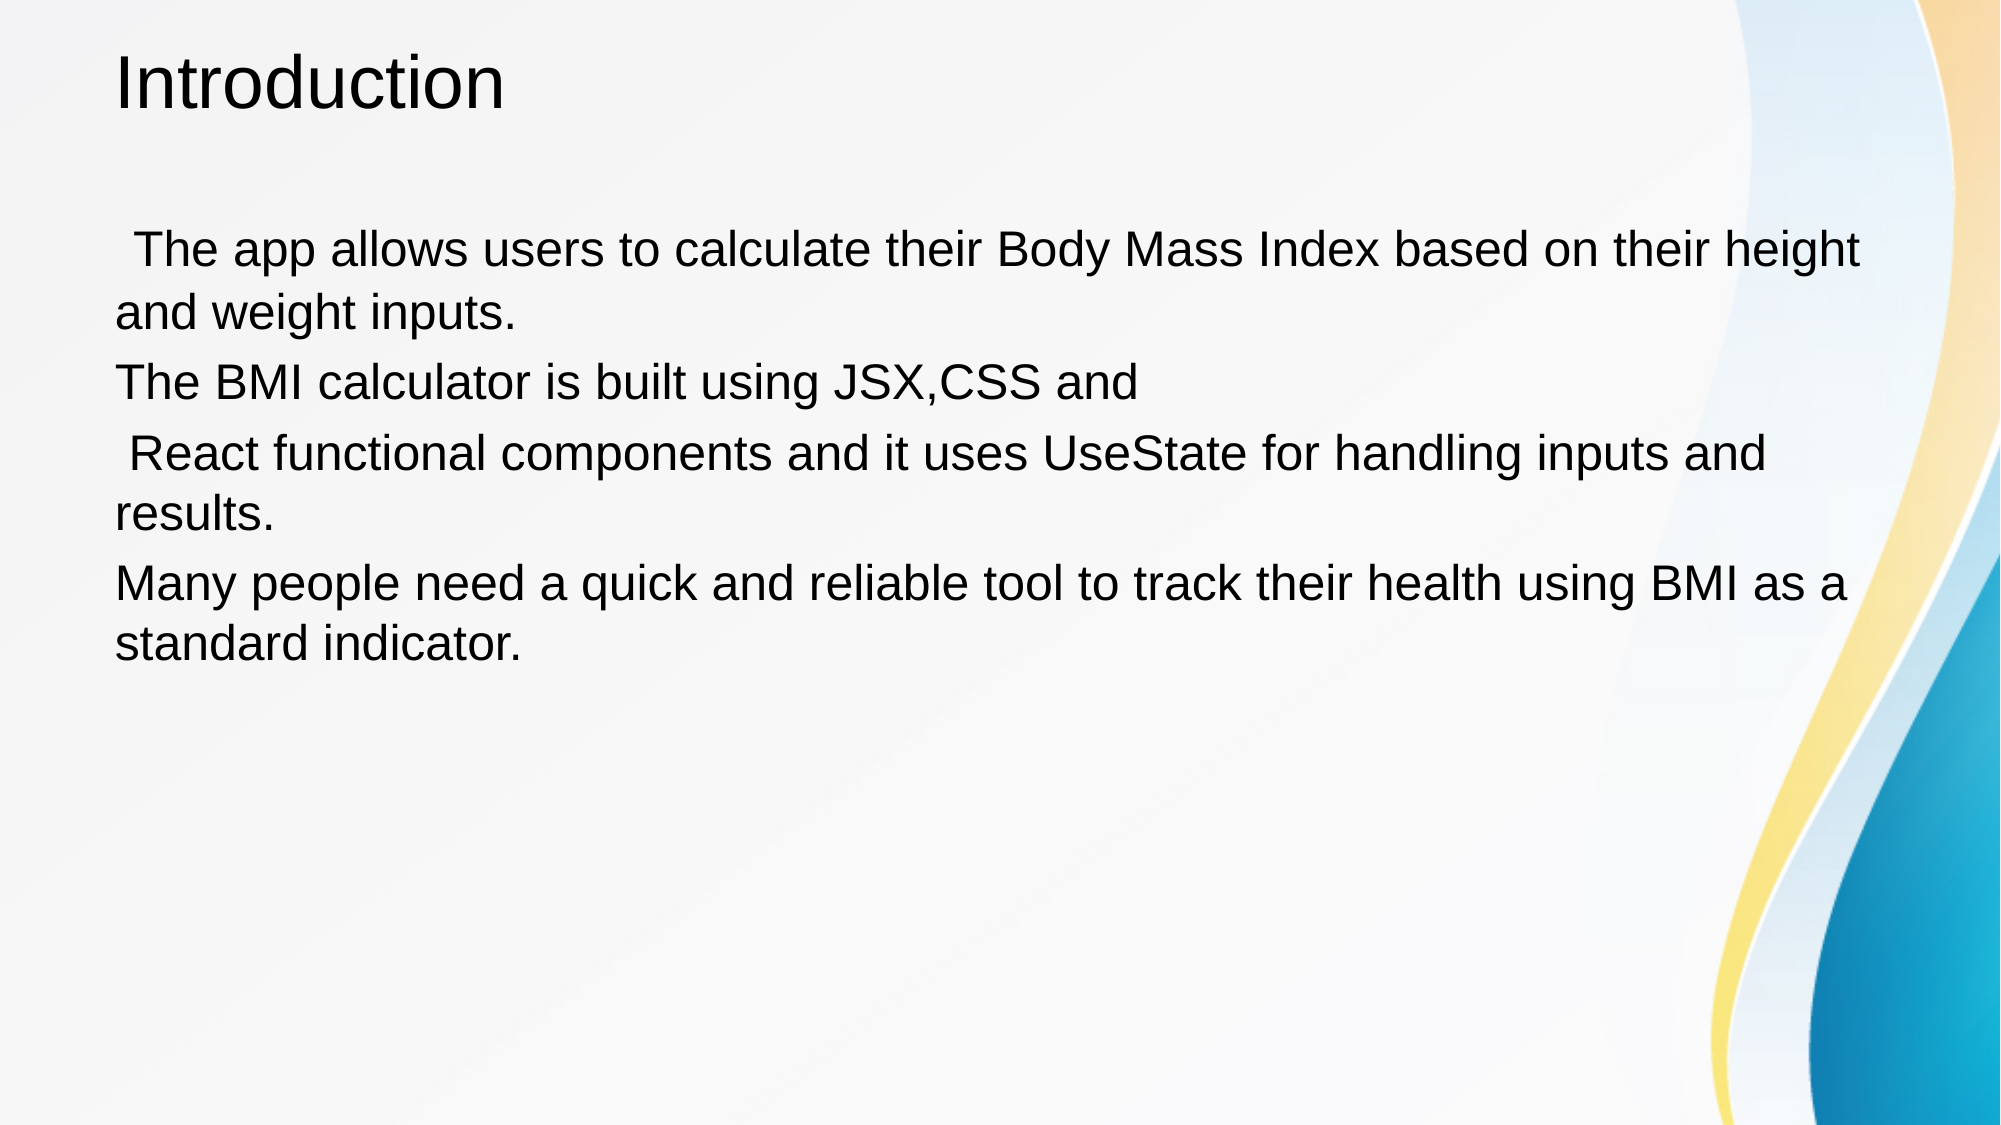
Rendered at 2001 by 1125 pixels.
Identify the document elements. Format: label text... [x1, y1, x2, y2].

title Introduction [99, 30, 1901, 127]
picture [0, 0, 2001, 1125]
list The app allows users to calculate their Body Mass Index based on their height and weight inputs. The BMI calculator is built using JSX,CSS and React functional components and it uses UseState for handling inputs and results. Many people need a quick and reliable tool to track their health using BMI as a standard indicator. [99, 192, 1901, 1006]
